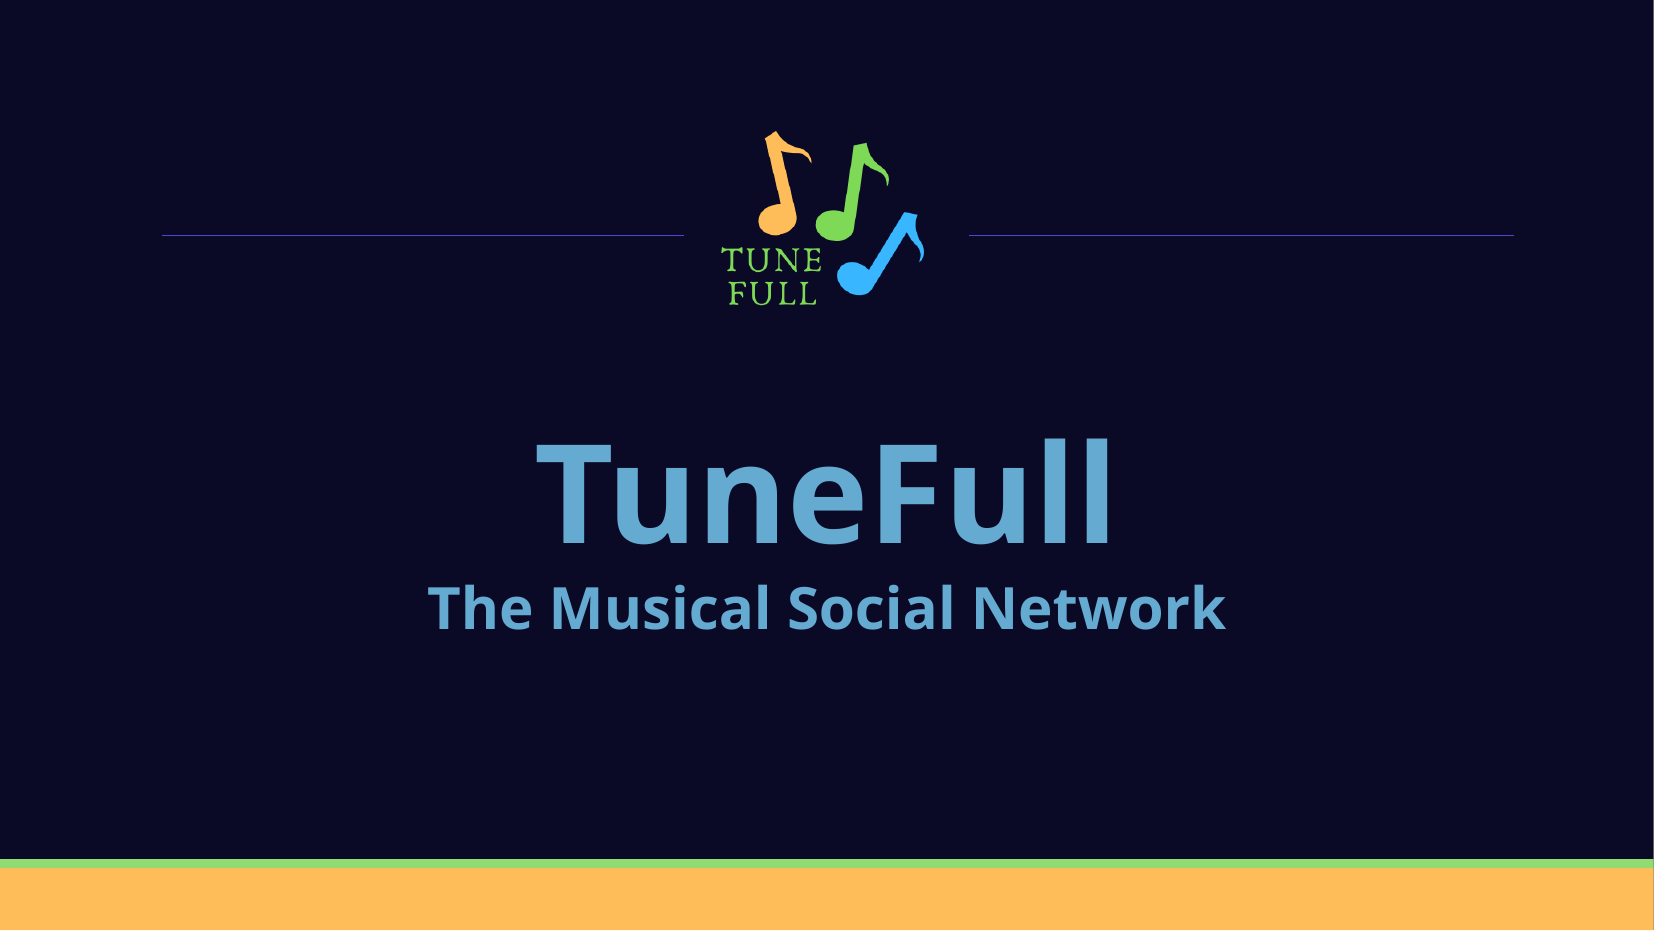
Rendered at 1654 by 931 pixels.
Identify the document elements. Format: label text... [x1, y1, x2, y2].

text_box [59, 642, 1595, 886]
text_box TuneFull The Musical Social Network [59, 465, 1595, 583]
picture [684, 87, 970, 373]
